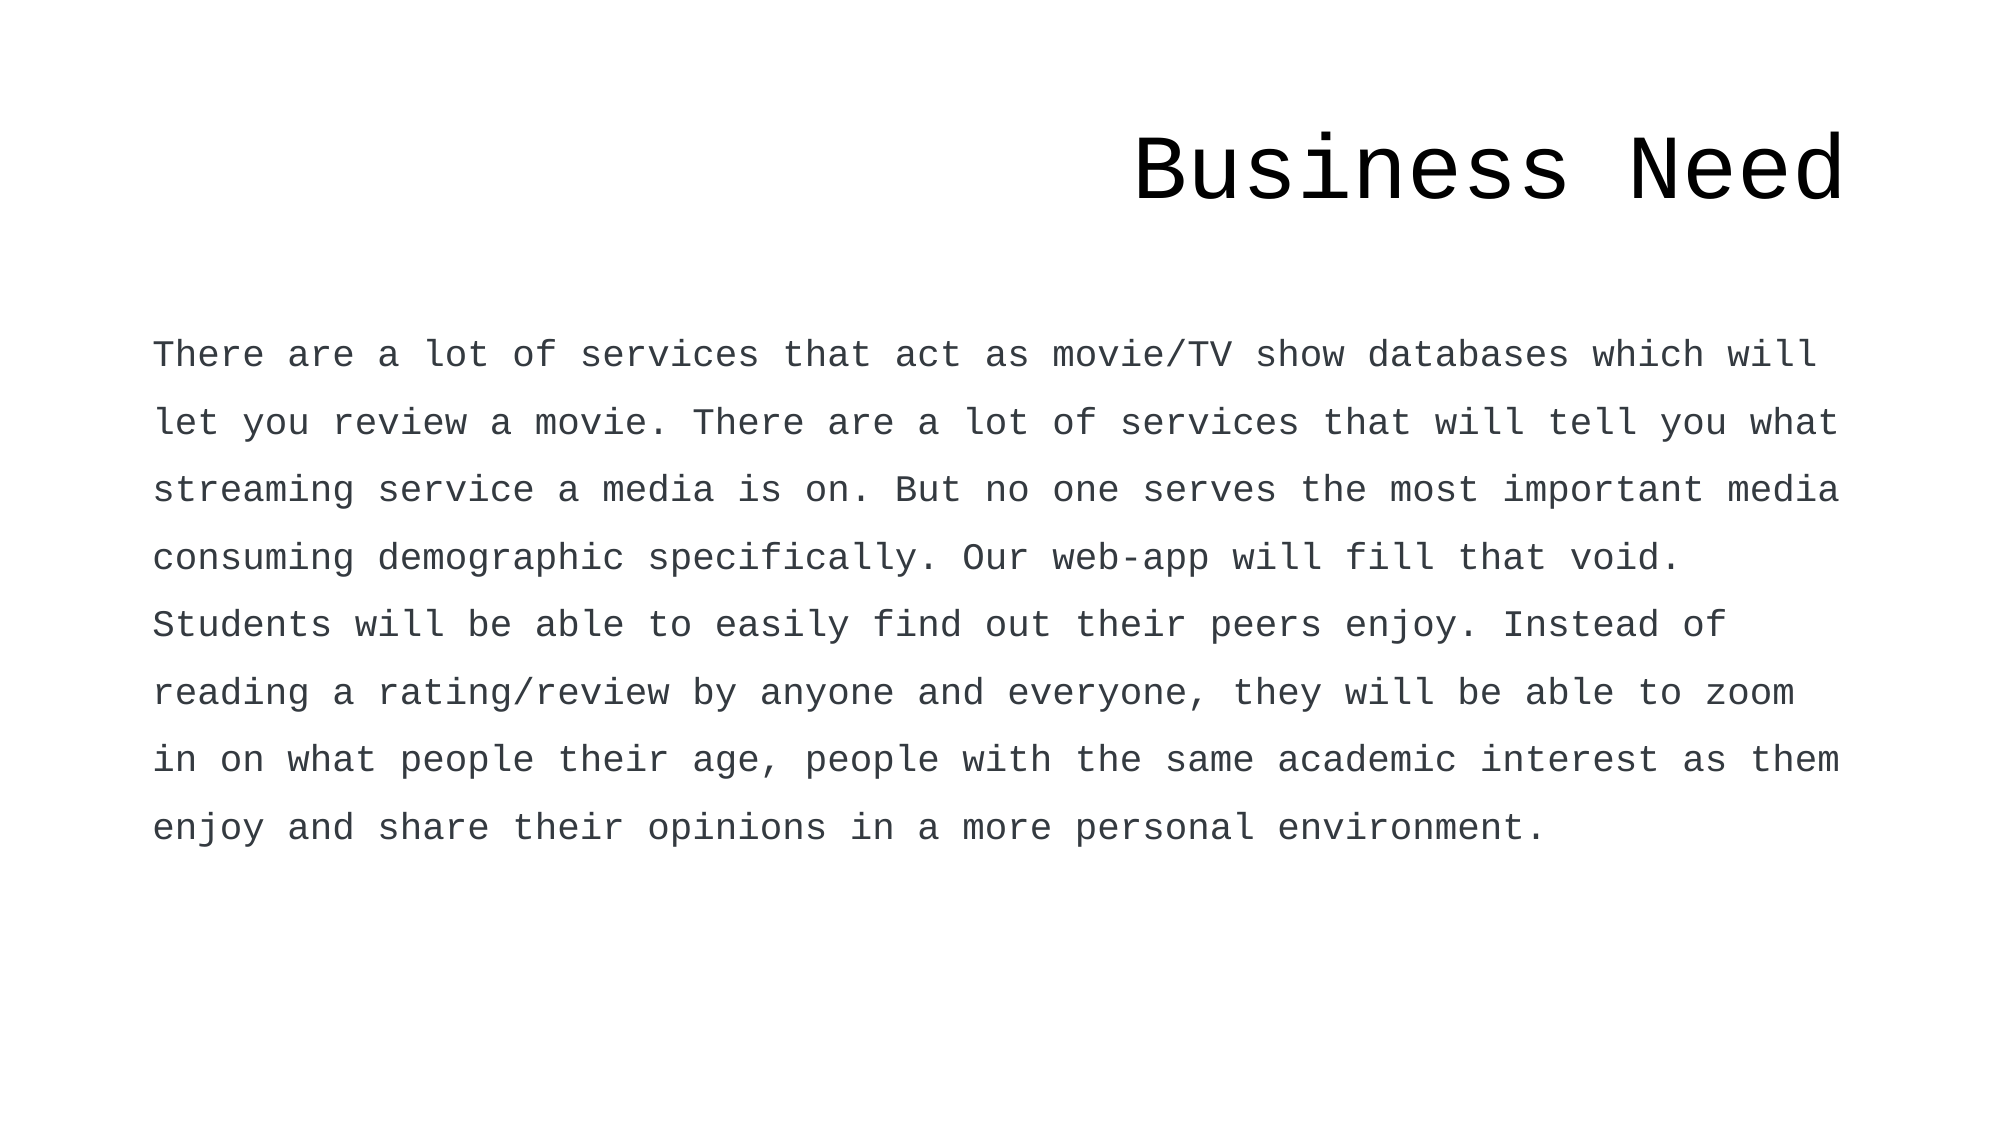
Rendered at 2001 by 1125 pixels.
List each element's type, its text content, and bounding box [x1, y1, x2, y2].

title Business Need [137, 59, 1863, 278]
list There are a lot of services that act as movie/TV show databases which will let you review a movie. There are a lot of services that will tell you what streaming service a media is on. But no one serves the most important media consuming demographic specifically. Our web-app will fill that void. Students will be able to easily find out their peers enjoy. Instead of reading a rating/review by anyone and everyone, they will be able to zoom in on what people their age, people with the same academic interest as them enjoy and share their opinions in a more personal environment. [137, 299, 1863, 1014]
